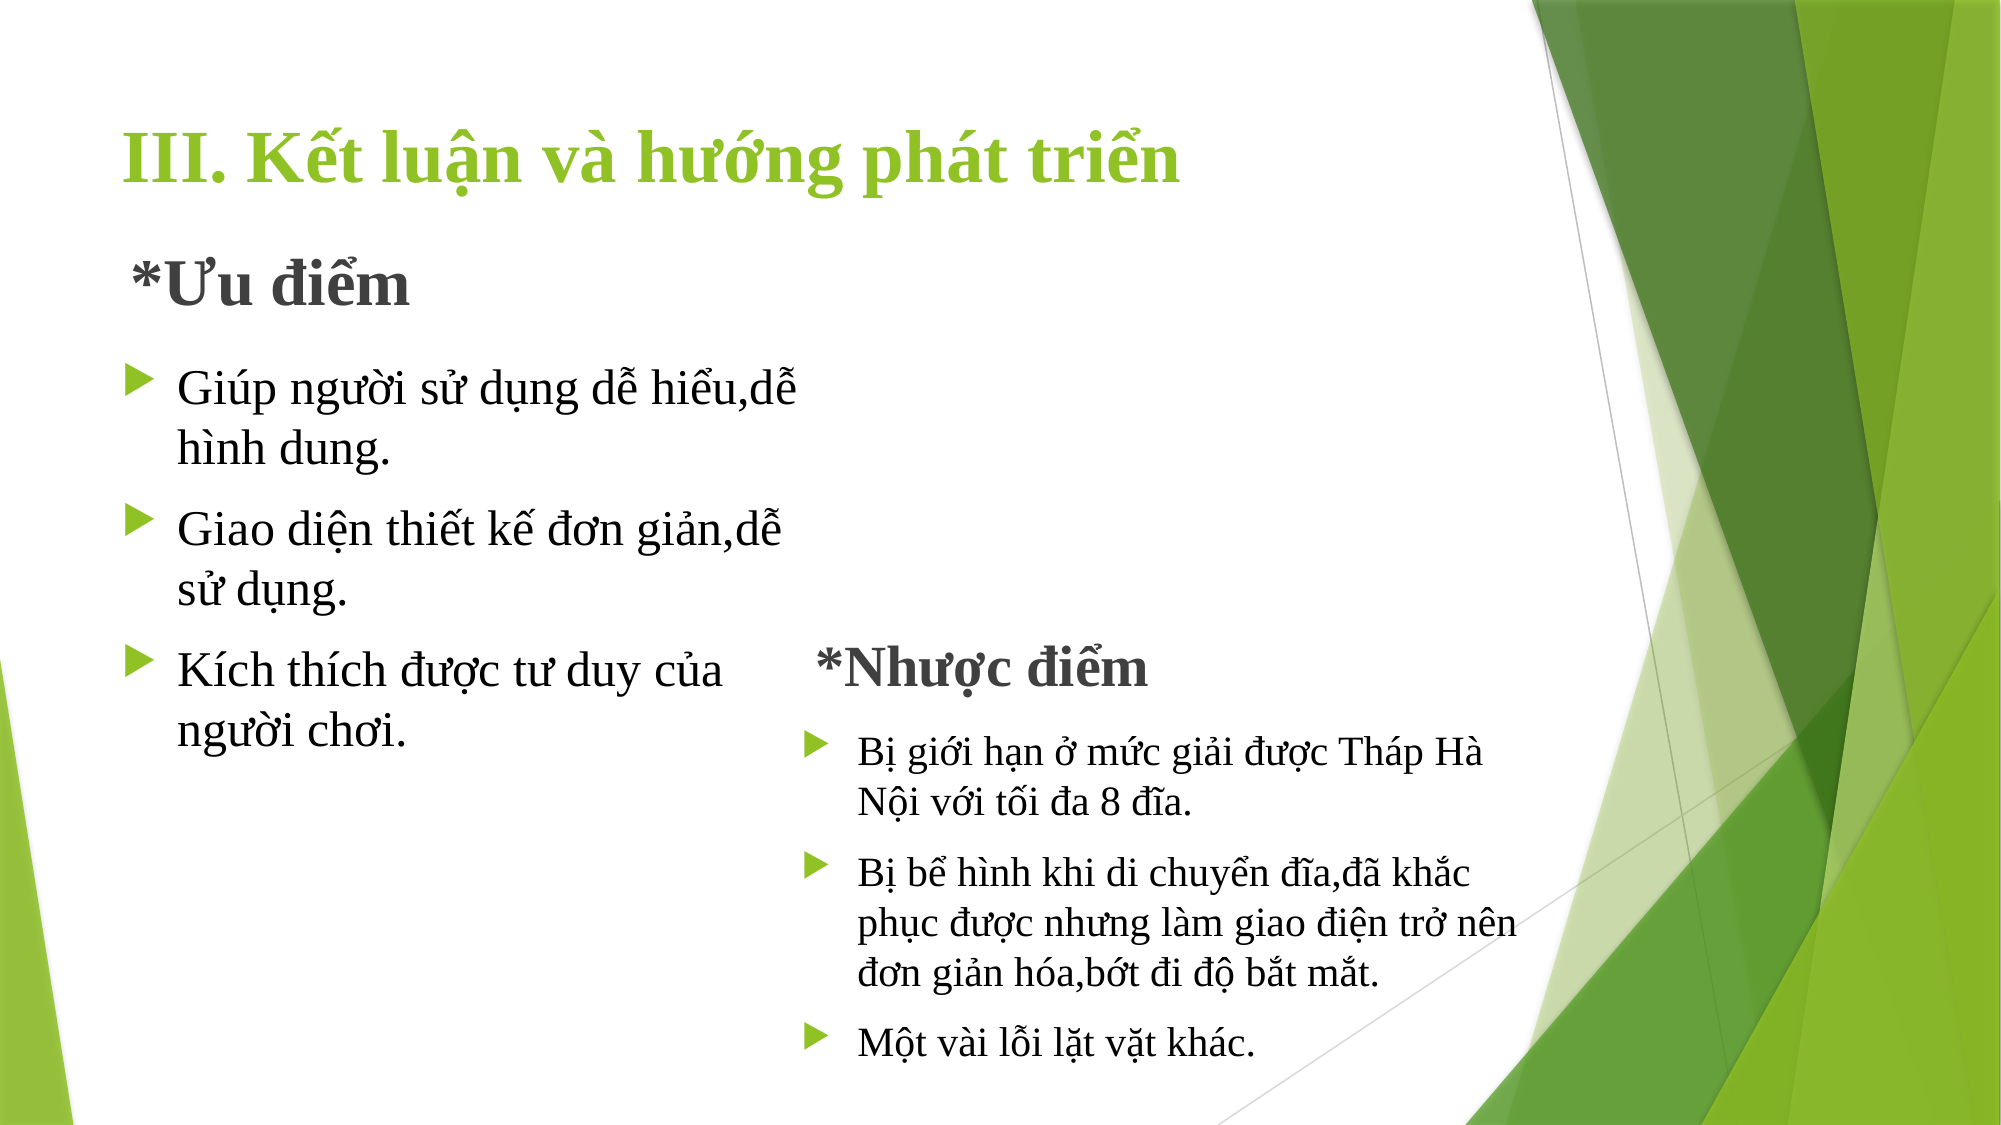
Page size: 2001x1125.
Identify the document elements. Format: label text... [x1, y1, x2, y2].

list *Nhược điểm [800, 611, 1487, 706]
list Bị giới hạn ở mức giải được Tháp Hà Nội với tối đa 8 đĩa. Bị bể hình khi di chuyển đĩa,đã khắc phục được nhưng làm giao điện trở nên đơn giản hóa,bớt đi độ bắt mắt. Một vài lỗi lặt vặt khác. [786, 715, 1544, 1125]
title III. Kết luận và hướng phát triển [106, 99, 1517, 317]
list Giúp người sử dụng dễ hiểu,dễ hình dung. Giao diện thiết kế đơn giản,dễ sử dụng. Kích thích được tư duy của người chơi. [106, 347, 840, 926]
list *Ưu điểm [115, 231, 802, 327]
